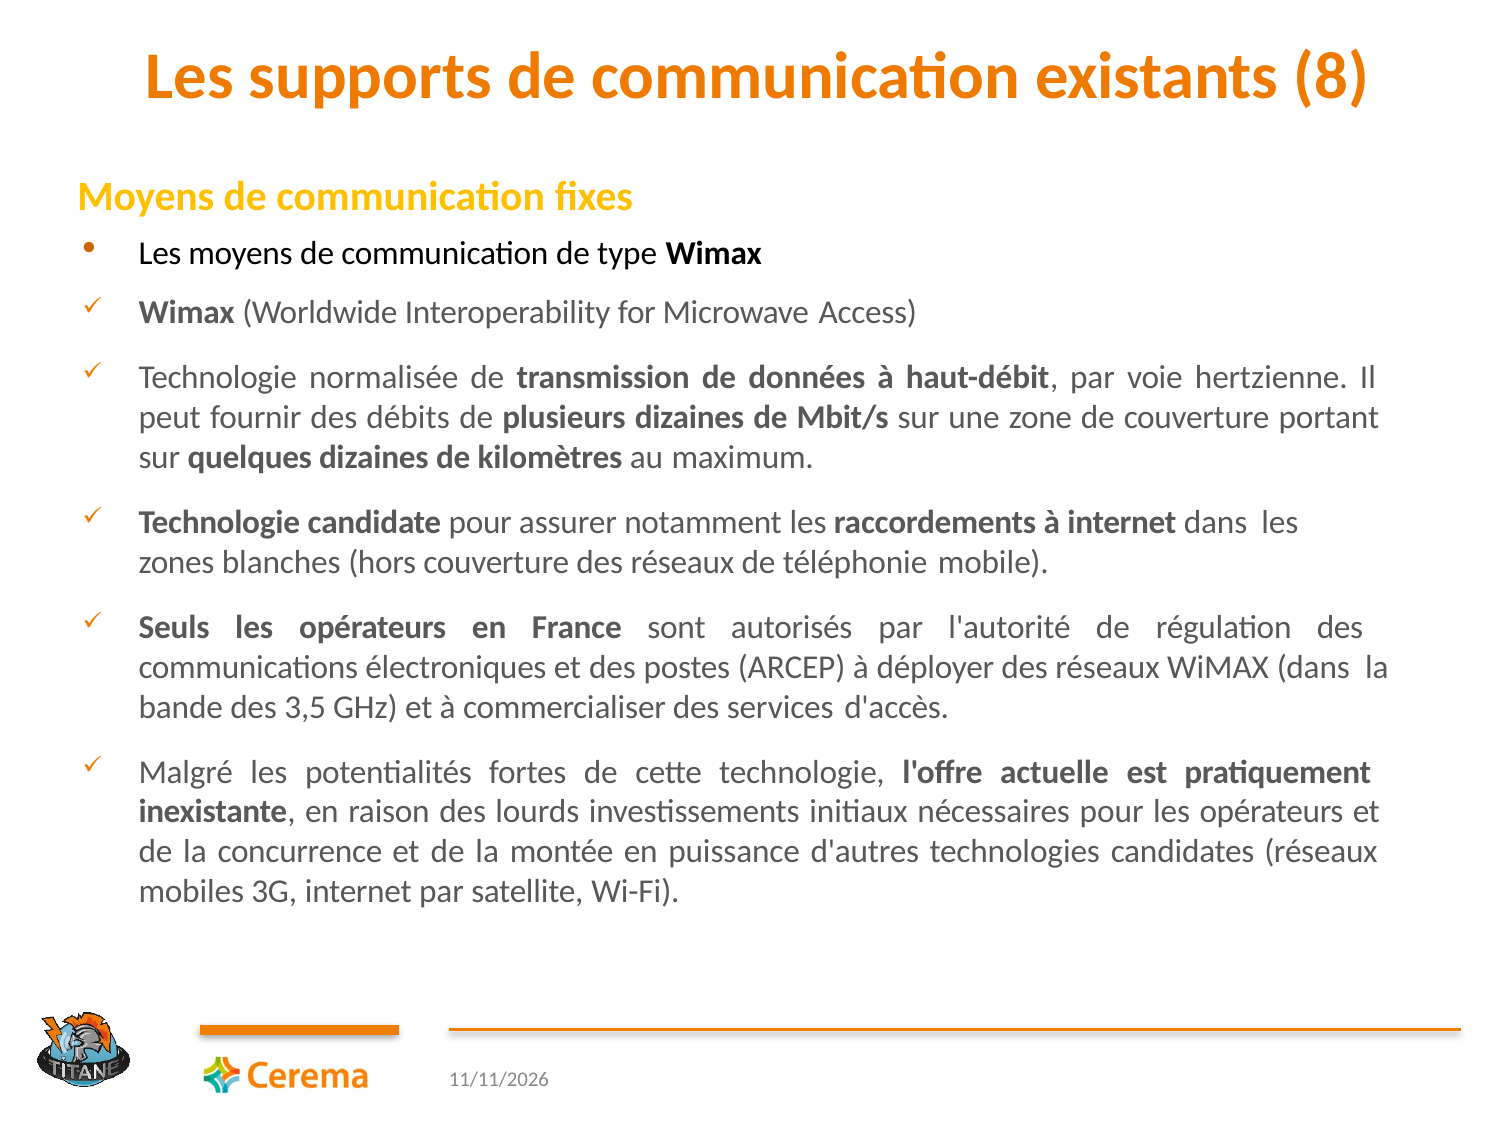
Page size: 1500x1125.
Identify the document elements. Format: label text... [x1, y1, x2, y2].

picture [186, 1039, 385, 1110]
picture [37, 1012, 130, 1087]
title Les supports de communication existants (8) [143, 29, 1375, 220]
text_box Moyens de communication fixes Les moyens de communication de type Wimax Wimax (Worldwide Interoperability for Microwave Access) Technologie normalisée de transmission de données à haut-débit, par voie hertzienne. Il peut fournir des débits de plusieurs dizaines de Mbit/s sur une zone de couverture portant sur quelques dizaines de kilomètres au maximum. Technologie candidate pour assurer notamment les raccordements à internet dans les zones blanches (hors couverture des réseaux de téléphonie mobile). Seuls les opérateurs en France sont autorisés par l'autorité de régulation des communications électroniques et des postes (ARCEP) à déployer des réseaux WiMAX (dans la bande des 3,5 GHz) et à commercialiser des services d'accès. Malgré les potentialités fortes de cette technologie, l'offre actuelle est pratiquement inexistante, en raison des lourds investissements initiaux nécessaires pour les opérateurs et de la concurrence et de la montée en puissance d'autres technologies candidates (réseaux mobiles 3G, internet par satellite, Wi-Fi). [75, 159, 1390, 910]
